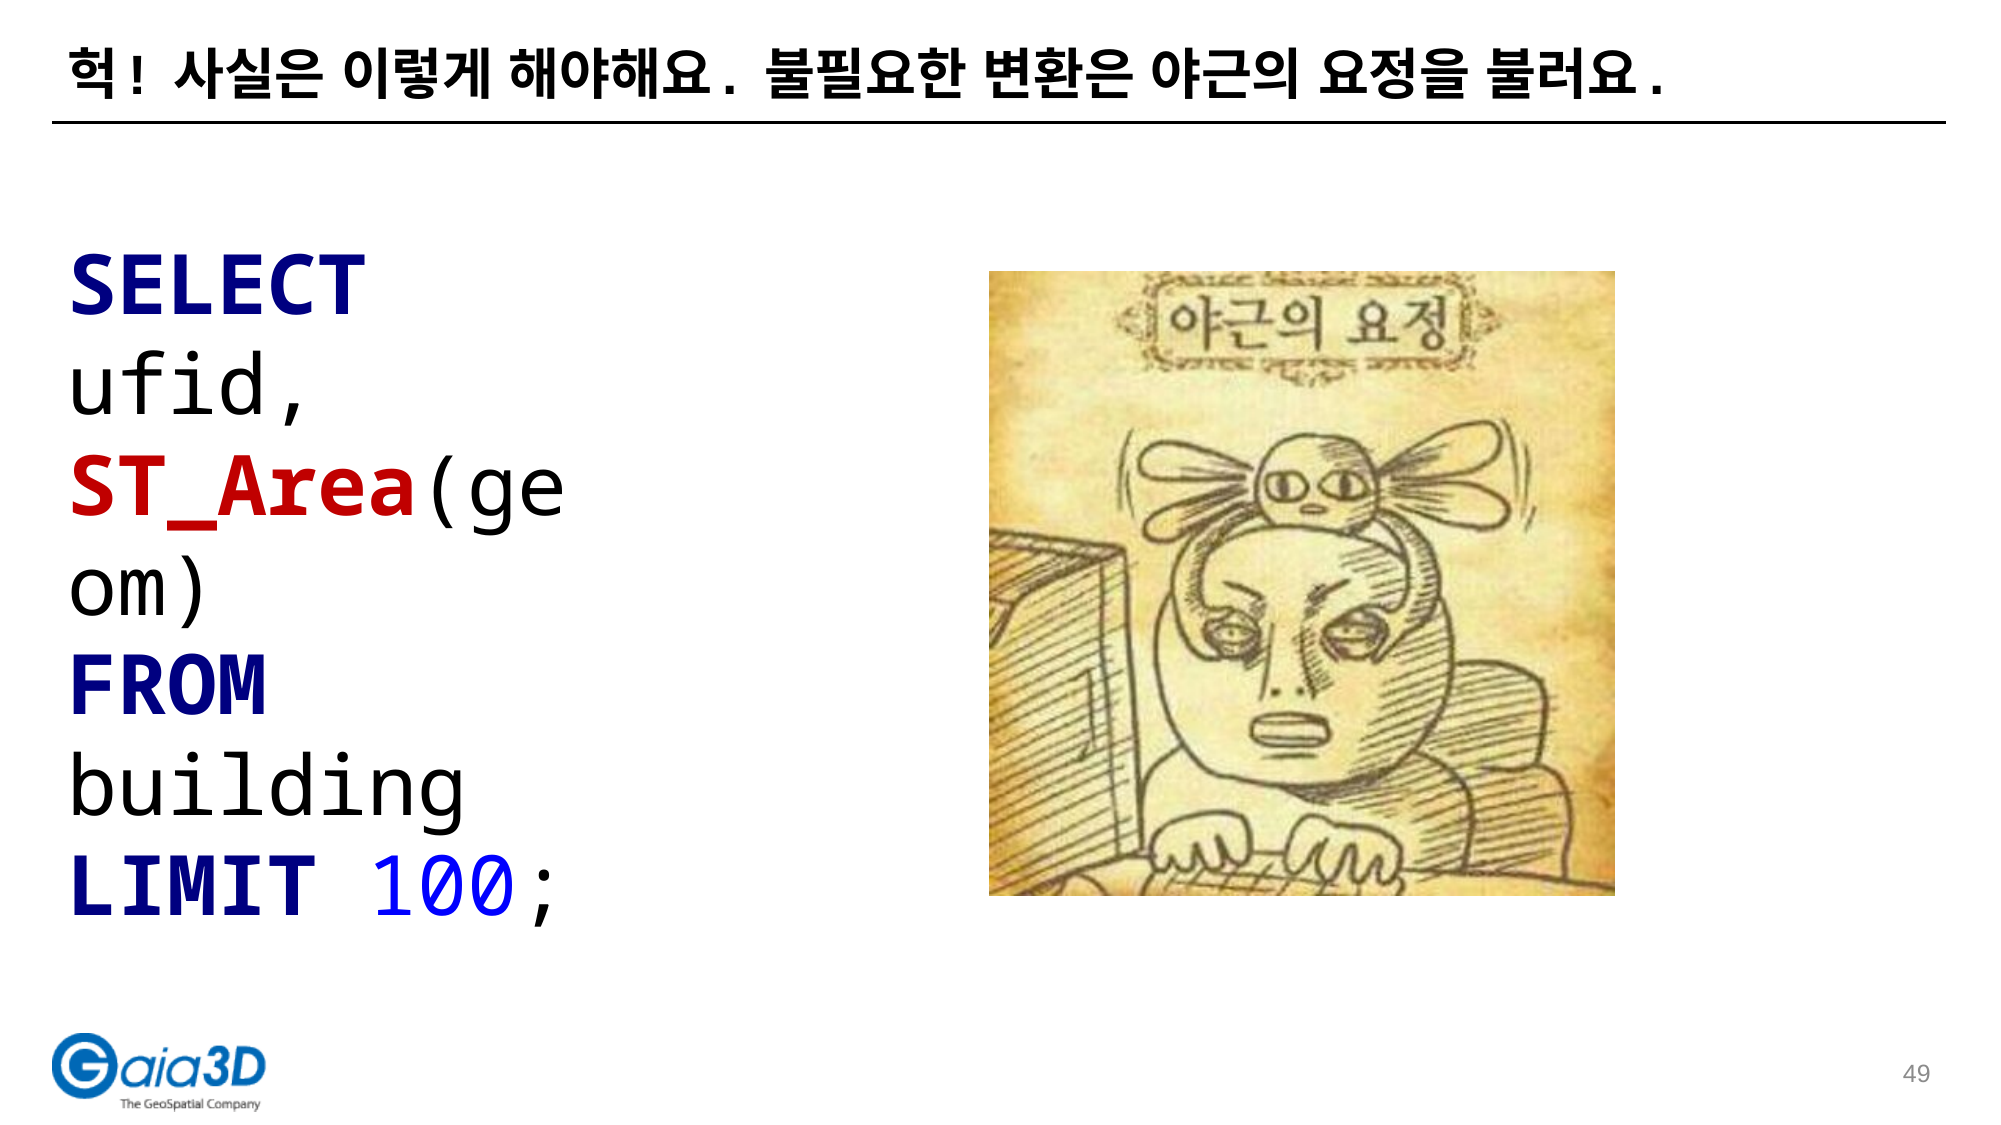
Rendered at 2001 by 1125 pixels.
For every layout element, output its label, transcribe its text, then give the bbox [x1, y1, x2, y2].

picture [52, 1033, 268, 1112]
slide_number 49 [1495, 1042, 1946, 1103]
picture [989, 271, 1615, 897]
title 헉! 사실은 이렇게 해야해요. 불필요한 변환은 야근의 요정을 불러요. [52, 39, 1946, 115]
list SELECT ufid, ST_Area(geom) FROM building LIMIT 100; [52, 224, 624, 940]
